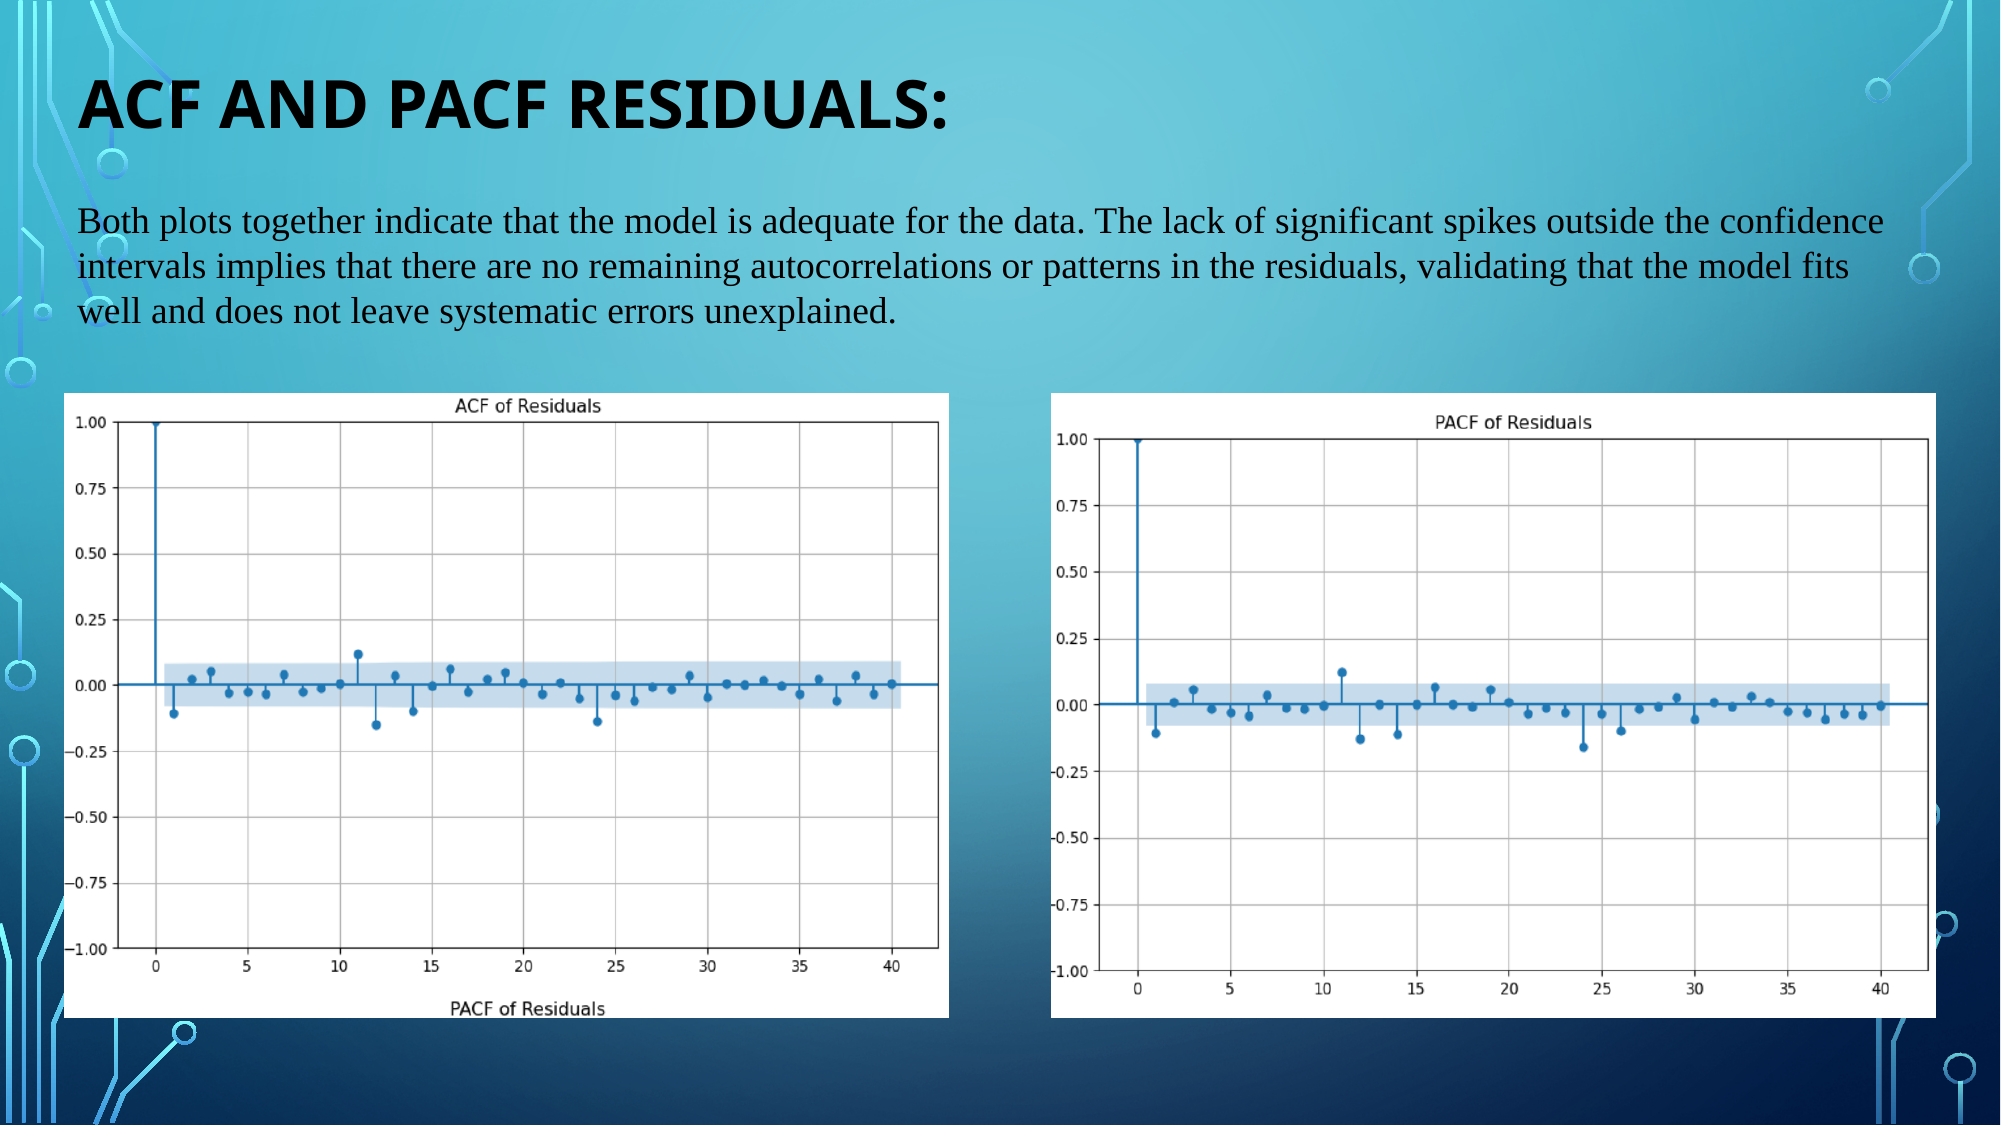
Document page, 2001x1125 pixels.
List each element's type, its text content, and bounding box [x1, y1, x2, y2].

text_box Both plots together indicate that the model is adequate for the data. The lack of significant spikes outside the confidence intervals implies that there are no remaining autocorrelations or patterns in the residuals, validating that the model fits well and does not leave systematic errors unexplained. [77, 151, 1923, 377]
text_box ACF AND PACF RESIDUALS: [64, 54, 1826, 149]
picture [1051, 393, 1937, 1018]
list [63, 393, 949, 1018]
